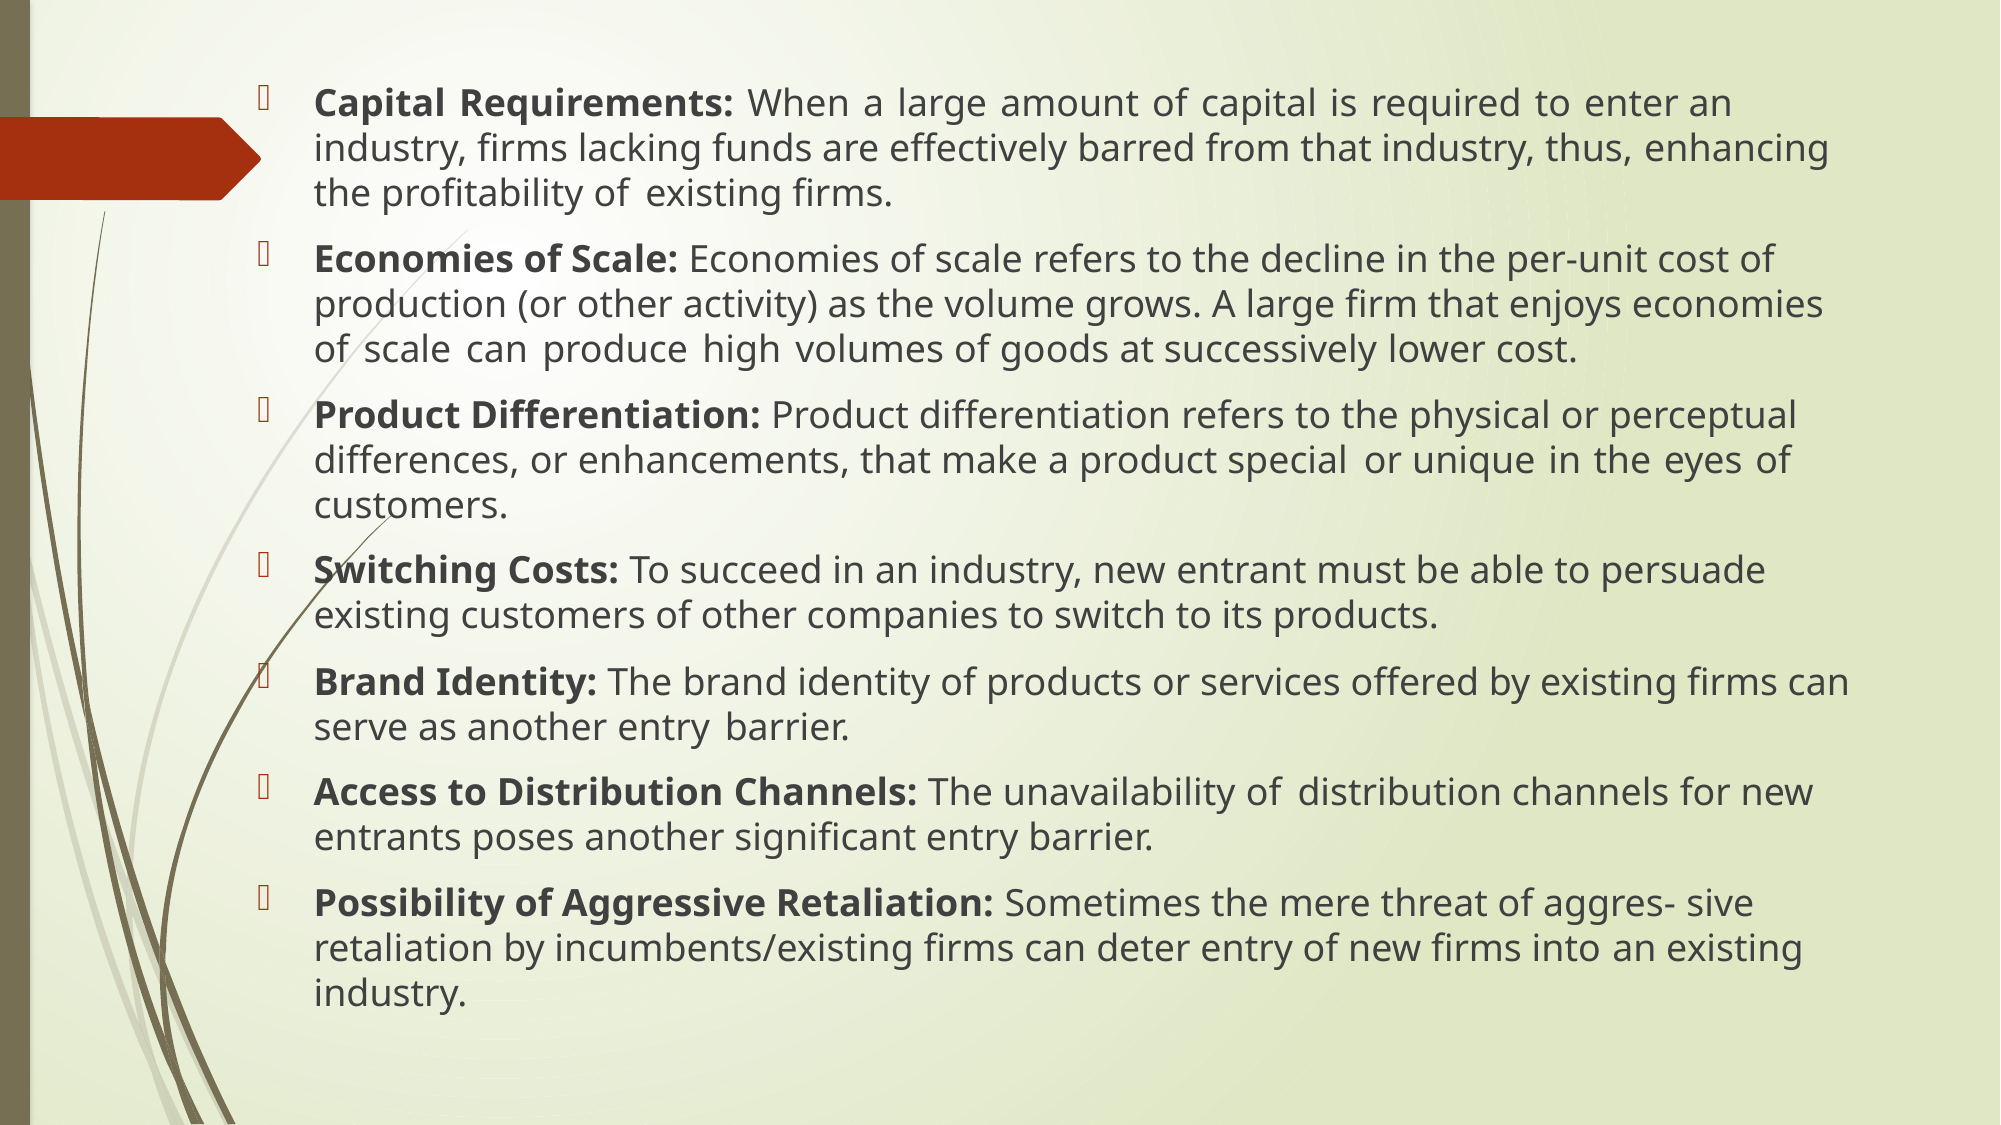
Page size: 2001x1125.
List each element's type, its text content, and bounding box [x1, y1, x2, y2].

list Capital Requirements: When a large amount of capital is required to enter an industry, firms lacking funds are effectively barred from that industry, thus, enhancing the profitability of existing firms. Economies of Scale: Economies of scale refers to the decline in the per-unit cost of production (or other activity) as the volume grows. A large firm that enjoys economies of scale can produce high volumes of goods at successively lower cost. Product Differentiation: Product differentiation refers to the physical or perceptual differences, or enhancements, that make a product special or unique in the eyes of customers. Switching Costs: To succeed in an industry, new entrant must be able to persuade existing customers of other companies to switch to its products. Brand Identity: The brand identity of products or services offered by existing firms can serve as another entry barrier. Access to Distribution Channels: The unavailability of distribution channels for new entrants poses another significant entry barrier. Possibility of Aggressive Retaliation: Sometimes the mere threat of aggres- sive retaliation by incumbents/existing firms can deter entry of new firms into an existing industry. [242, 71, 1888, 1046]
